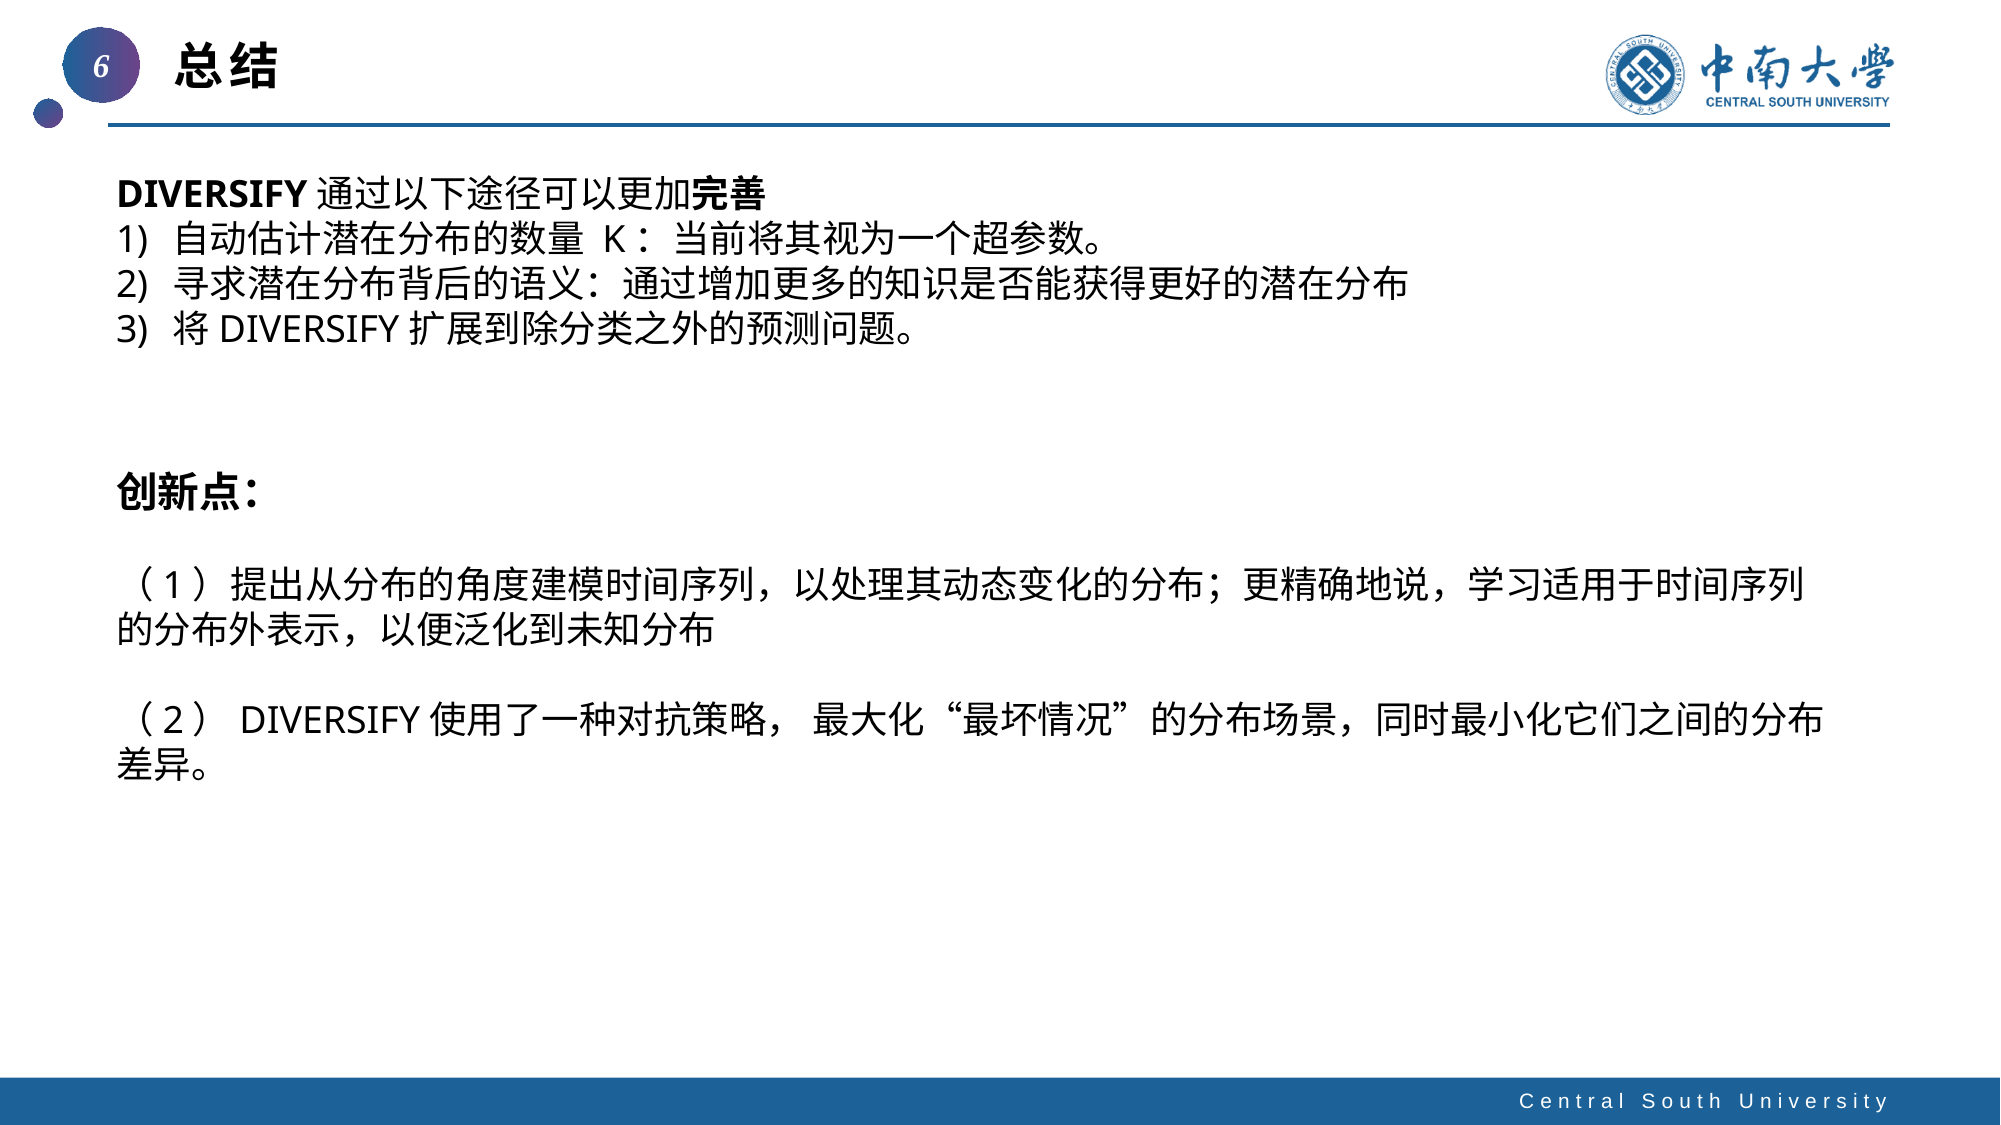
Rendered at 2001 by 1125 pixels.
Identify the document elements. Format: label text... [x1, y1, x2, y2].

text_box DIVERSIFY通过以下途径可以更加完善 自动估计潜在分布的数量 K：当前将其视为一个超参数。 寻求潜在分布背后的语义：通过增加更多的知识是否能获得更好的潜在分布 将DIVERSIFY扩展到除分类之外的预测问题。 [101, 162, 1558, 358]
text_box Central South University [1504, 1080, 1902, 1120]
text_box 总结 [173, 15, 516, 103]
text_box 创新点： （1）提出从分布的角度建模时间序列，以处理其动态变化的分布；更精确地说，学习适用于时间序列的分布外表示，以便泛化到未知分布 （2）DIVERSIFY使用了一种对抗策略， 最大化“最坏情况”的分布场景，同时最小化它们之间的分布差异。 [101, 458, 1849, 839]
text_box [0, 1077, 2000, 1125]
picture [1595, 28, 1907, 121]
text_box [33, 26, 140, 128]
